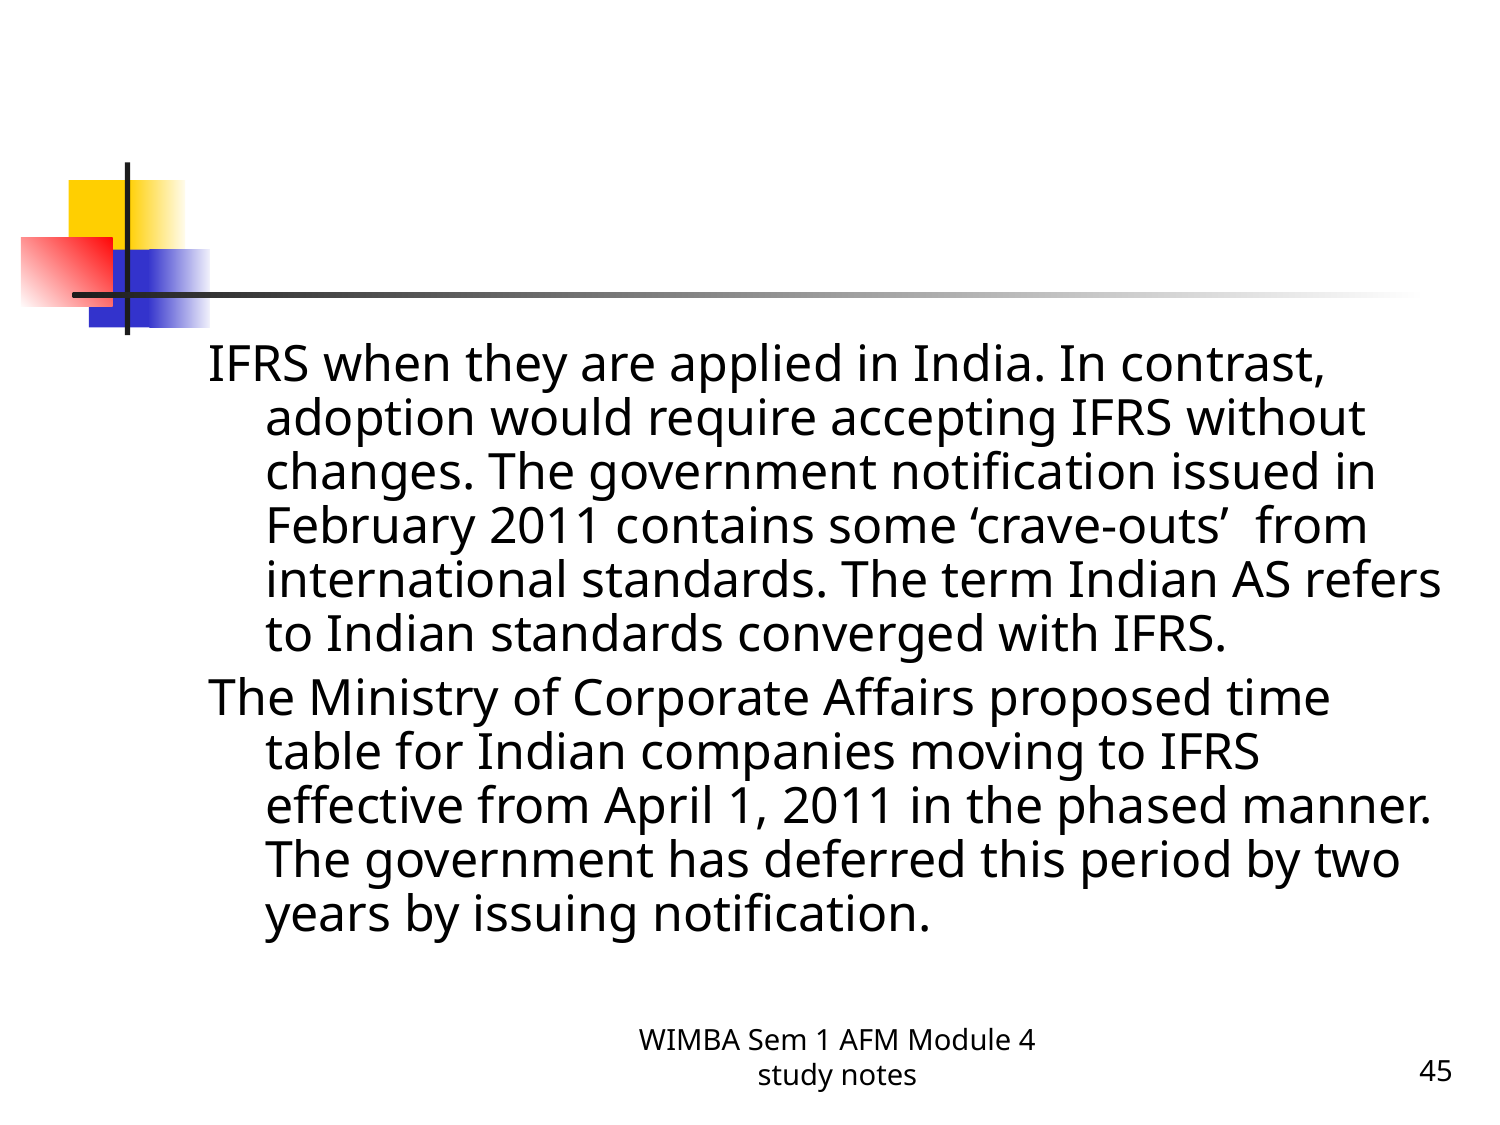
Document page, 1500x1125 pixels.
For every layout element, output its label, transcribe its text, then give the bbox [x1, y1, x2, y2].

list IFRS when they are applied in India. In contrast, adoption would require accepting IFRS without changes. The government notification issued in February 2011 contains some ‘crave-outs’ from international standards. The term Indian AS refers to Indian standards converged with IFRS. The Ministry of Corporate Affairs proposed time table for Indian companies moving to IFRS effective from April 1, 2011 in the phased manner. The government has deferred this period by two years by issuing notification. [193, 330, 1470, 1007]
slide_number 45 [1154, 1023, 1468, 1100]
footer WIMBA Sem 1 AFM Module 4 study notes [599, 1023, 1076, 1100]
